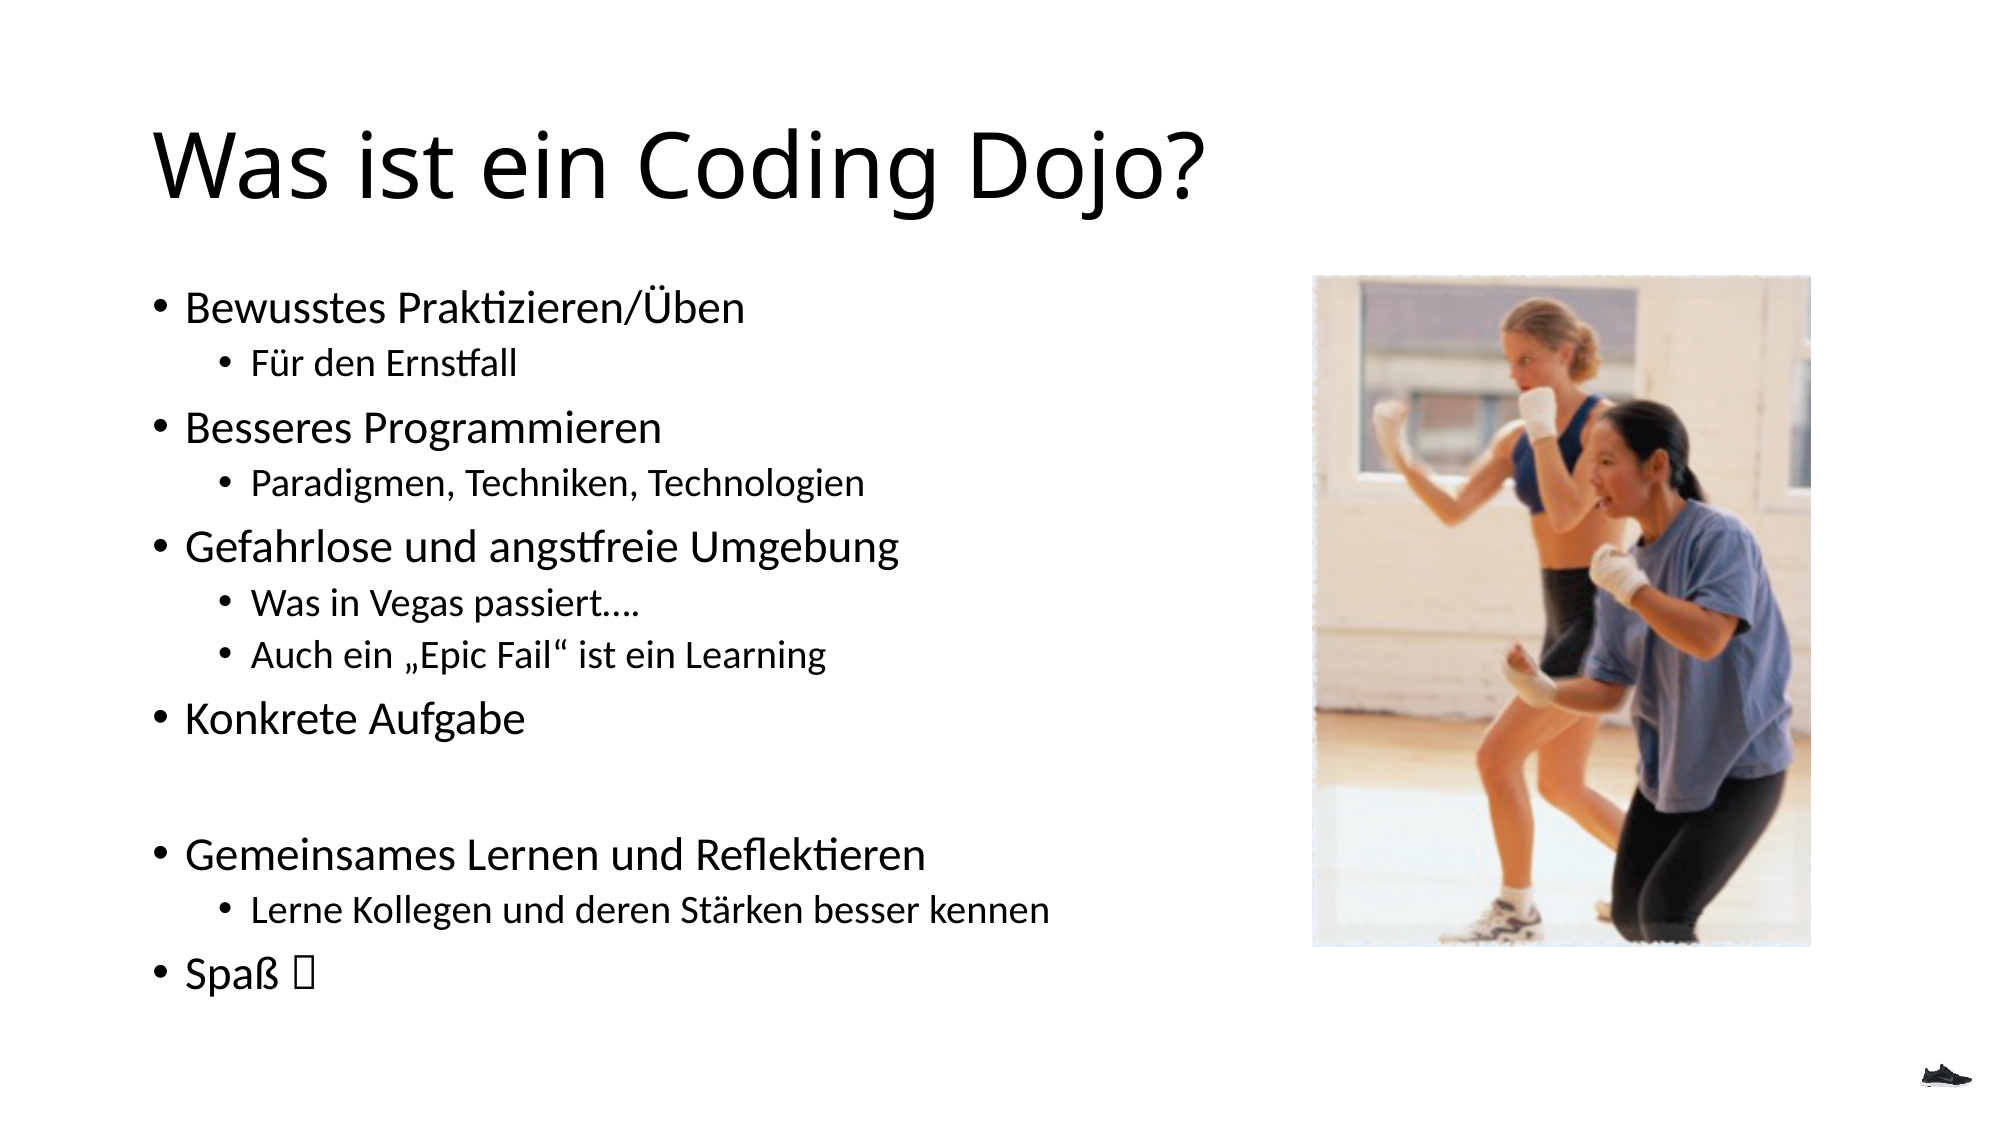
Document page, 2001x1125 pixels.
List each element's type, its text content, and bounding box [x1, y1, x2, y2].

list Bewusstes Praktizieren/Üben Für den Ernstfall Besseres Programmieren Paradigmen, Techniken, Technologien Gefahrlose und angstfreie Umgebung Was in Vegas passiert…. Auch ein „Epic Fail“ ist ein Learning Konkrete Aufgabe Gemeinsames Lernen und Reflektieren Lerne Kollegen und deren Stärken besser kennen Spaß  [137, 275, 1261, 1014]
picture [1312, 275, 1811, 947]
picture [1914, 1051, 1978, 1099]
title Was ist ein Coding Dojo? [137, 59, 1863, 278]
